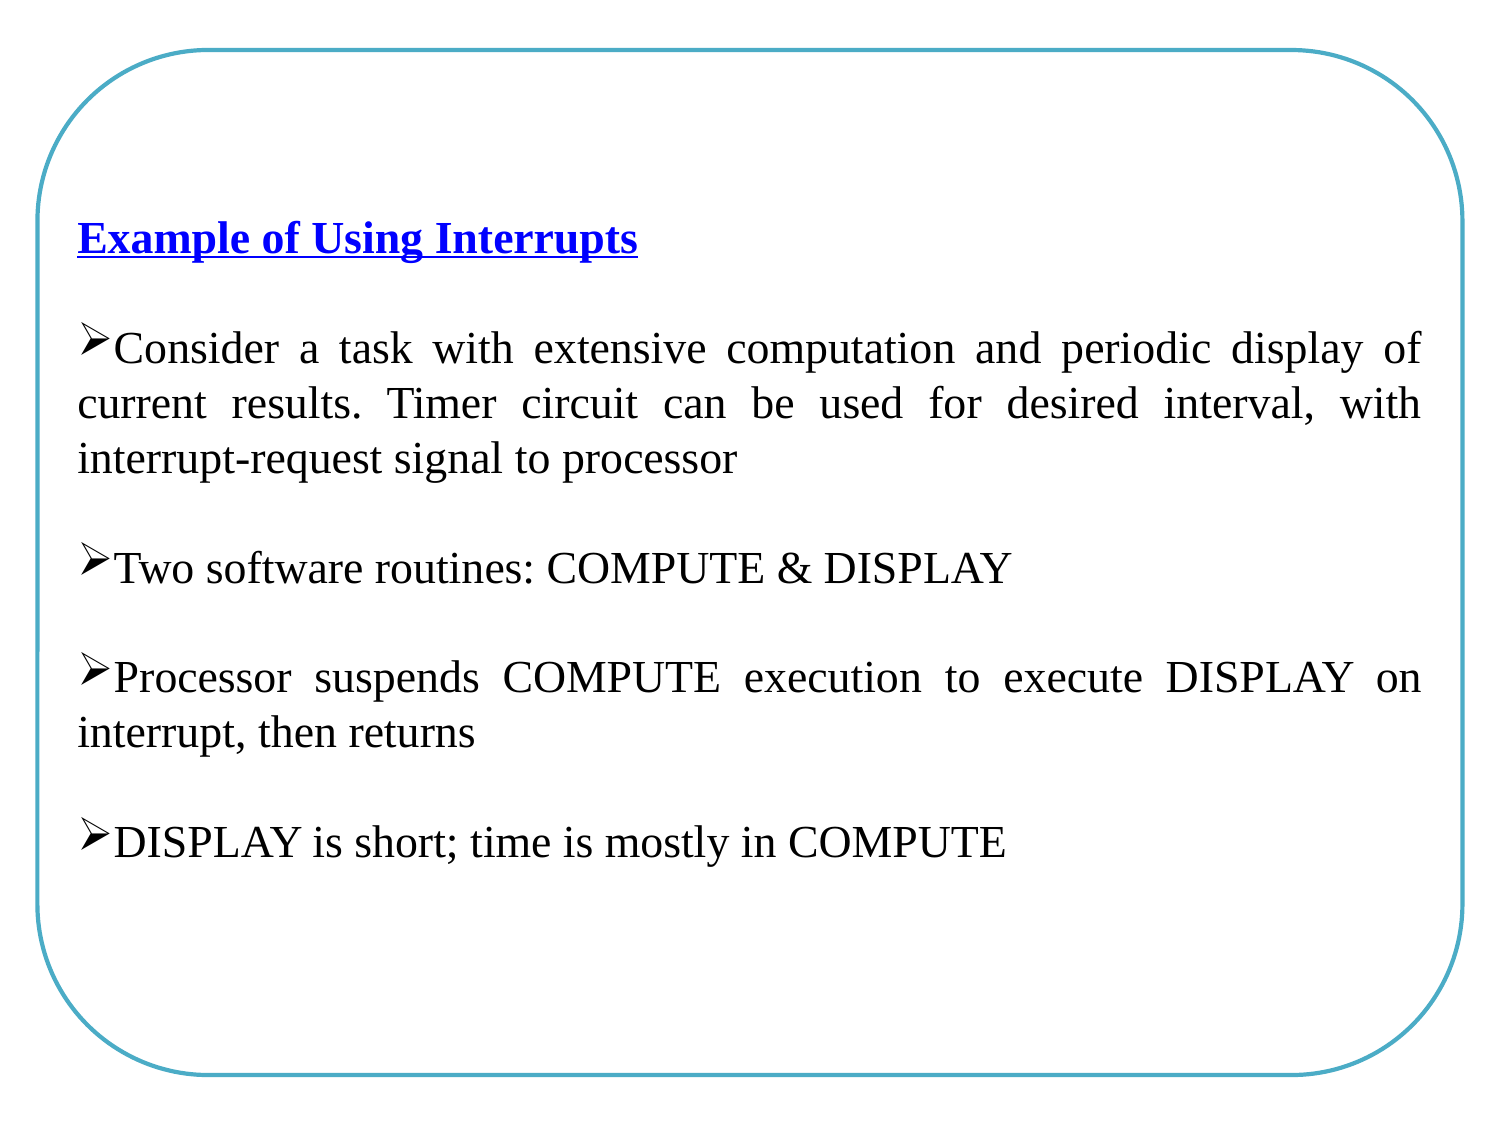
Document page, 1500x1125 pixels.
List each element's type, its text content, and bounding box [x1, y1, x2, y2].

text_box [35, 47, 1465, 1078]
text_box Example of Using Interrupts Consider a task with extensive computation and periodic display of current results. Timer circuit can be used for desired interval, with interrupt-request signal to processor Two software routines: COMPUTE & DISPLAY Processor suspends COMPUTE execution to execute DISPLAY on interrupt, then returns DISPLAY is short; time is mostly in COMPUTE [62, 199, 1438, 875]
